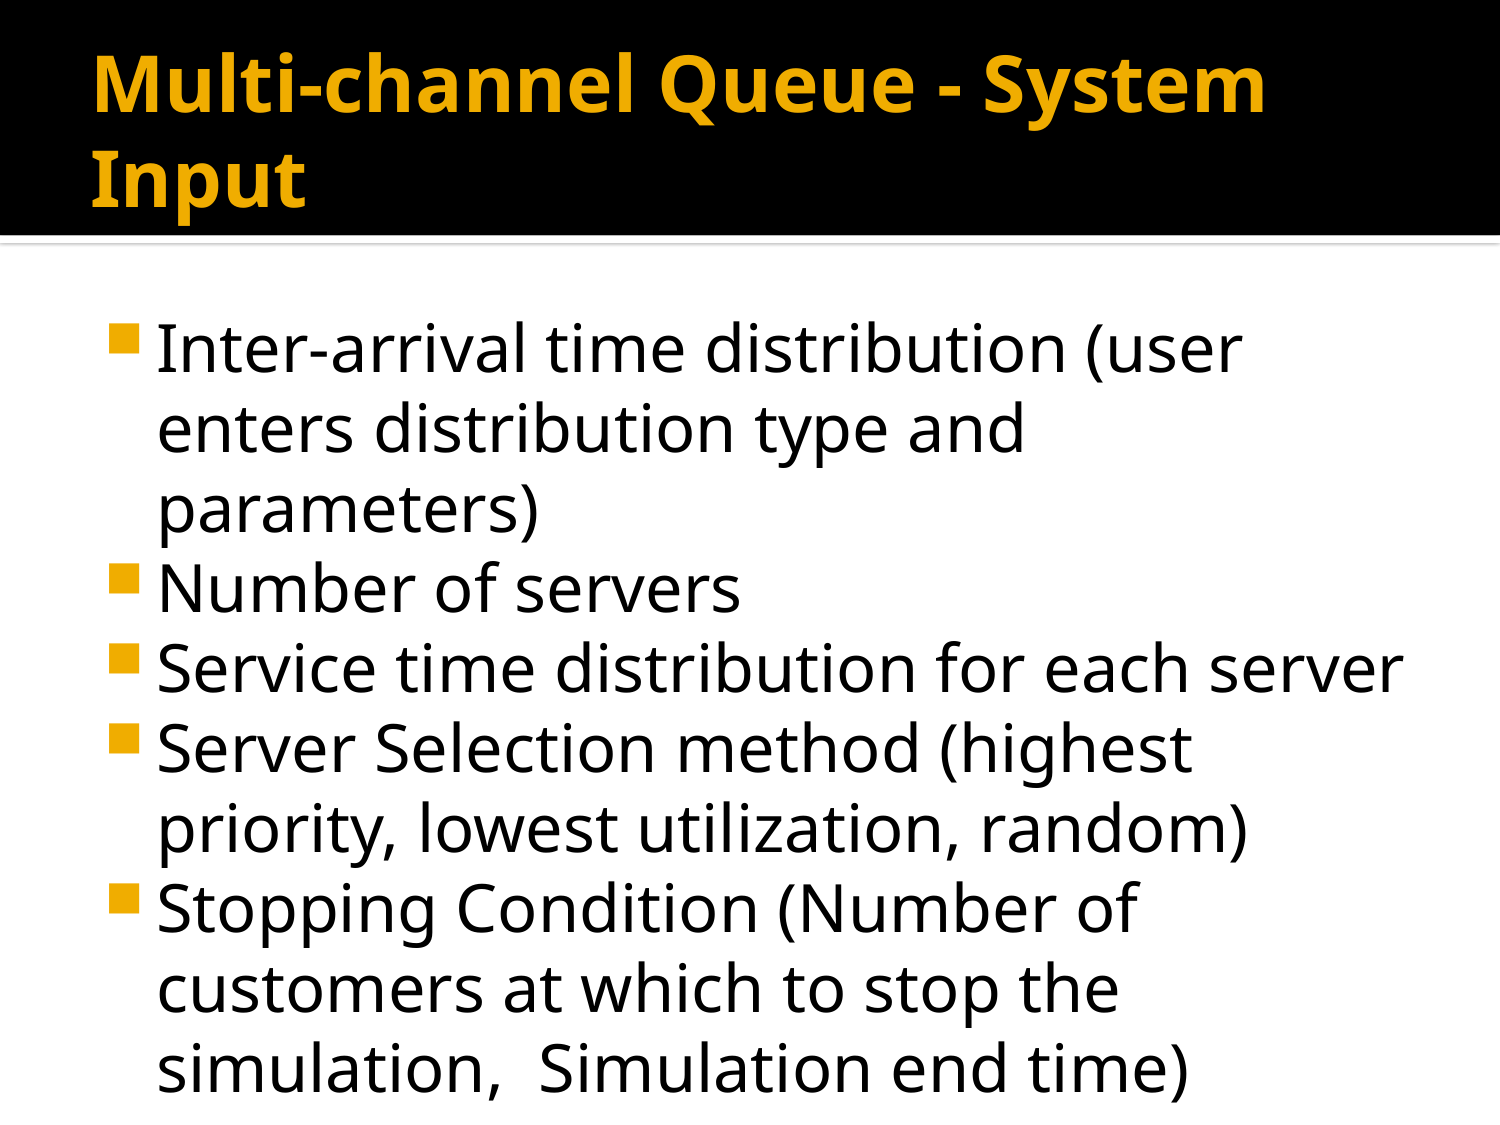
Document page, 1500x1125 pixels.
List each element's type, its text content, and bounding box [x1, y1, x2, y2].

title Multi-channel Queue - System Input [75, 25, 1425, 231]
list Inter-arrival time distribution (user enters distribution type and parameters) Number of servers Service time distribution for each server Server Selection method (highest priority, lowest utilization, random) Stopping Condition (Number of customers at which to stop the simulation, Simulation end time) [75, 291, 1425, 1050]
